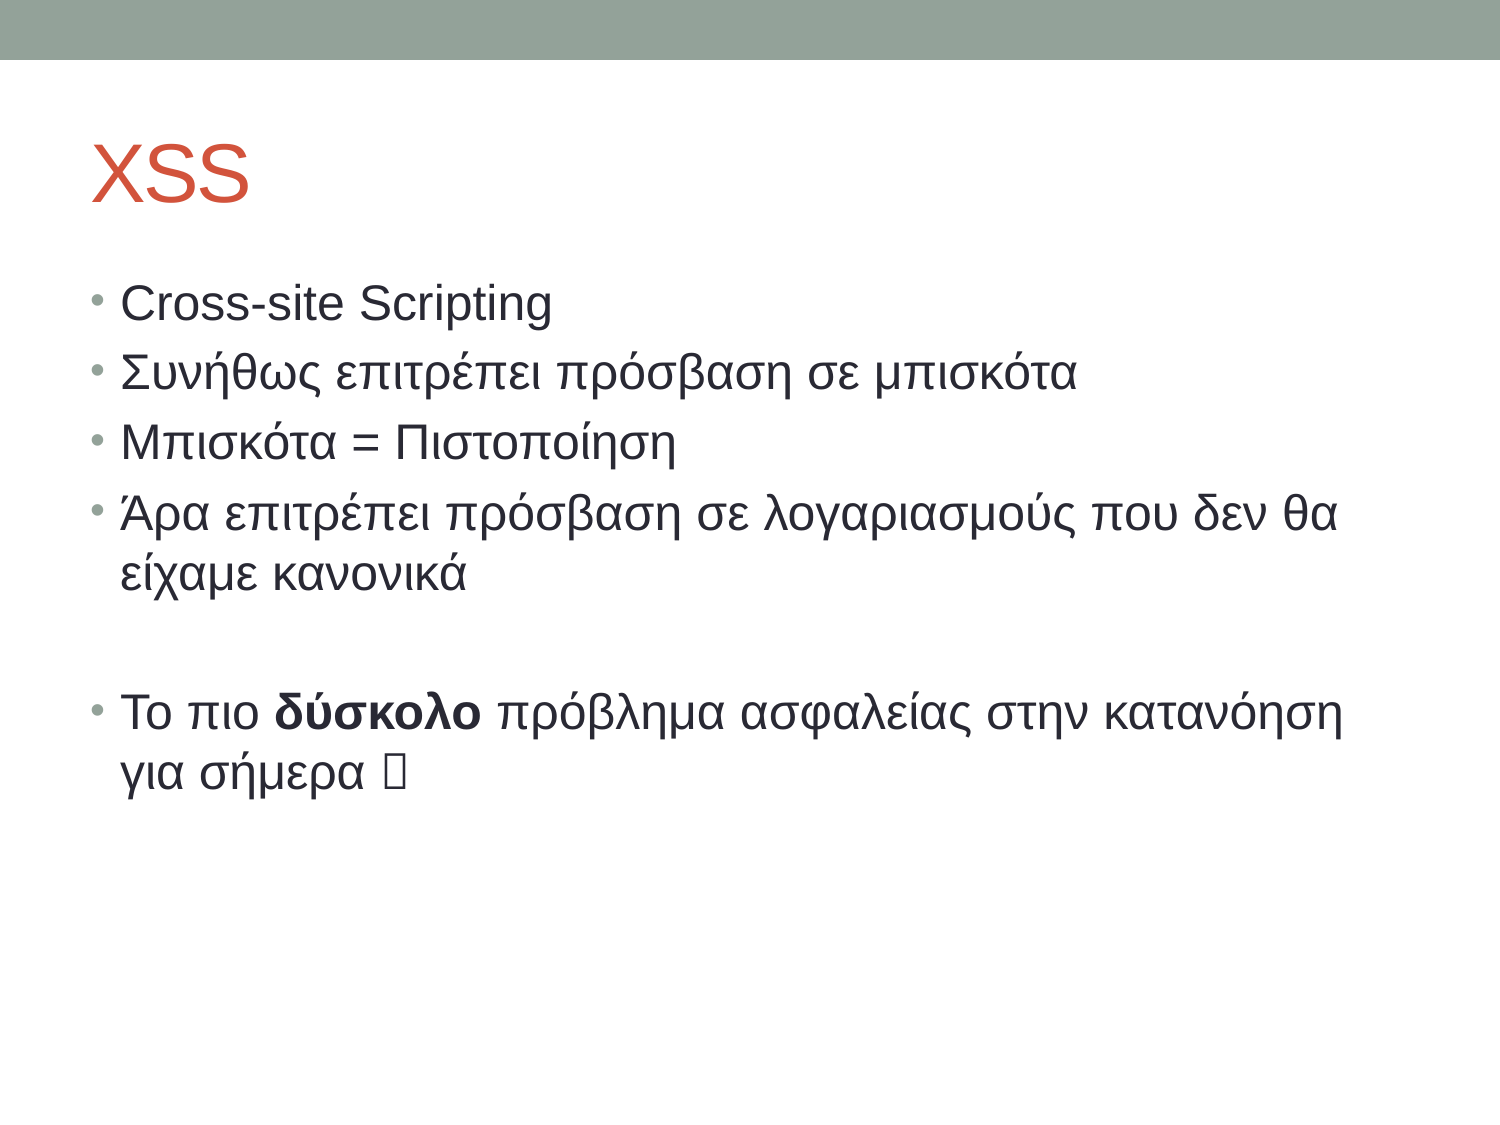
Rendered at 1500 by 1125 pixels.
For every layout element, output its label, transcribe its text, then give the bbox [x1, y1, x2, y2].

title XSS [75, 87, 1425, 250]
list Cross-site Scripting Συνήθως επιτρέπει πρόσβαση σε μπισκότα Μπισκότα = Πιστοποίηση Άρα επιτρέπει πρόσβαση σε λογαριασμούς που δεν θα είχαμε κανονικά Το πιο δύσκολο πρόβλημα ασφαλείας στην κατανόηση για σήμερα  [75, 262, 1425, 1063]
